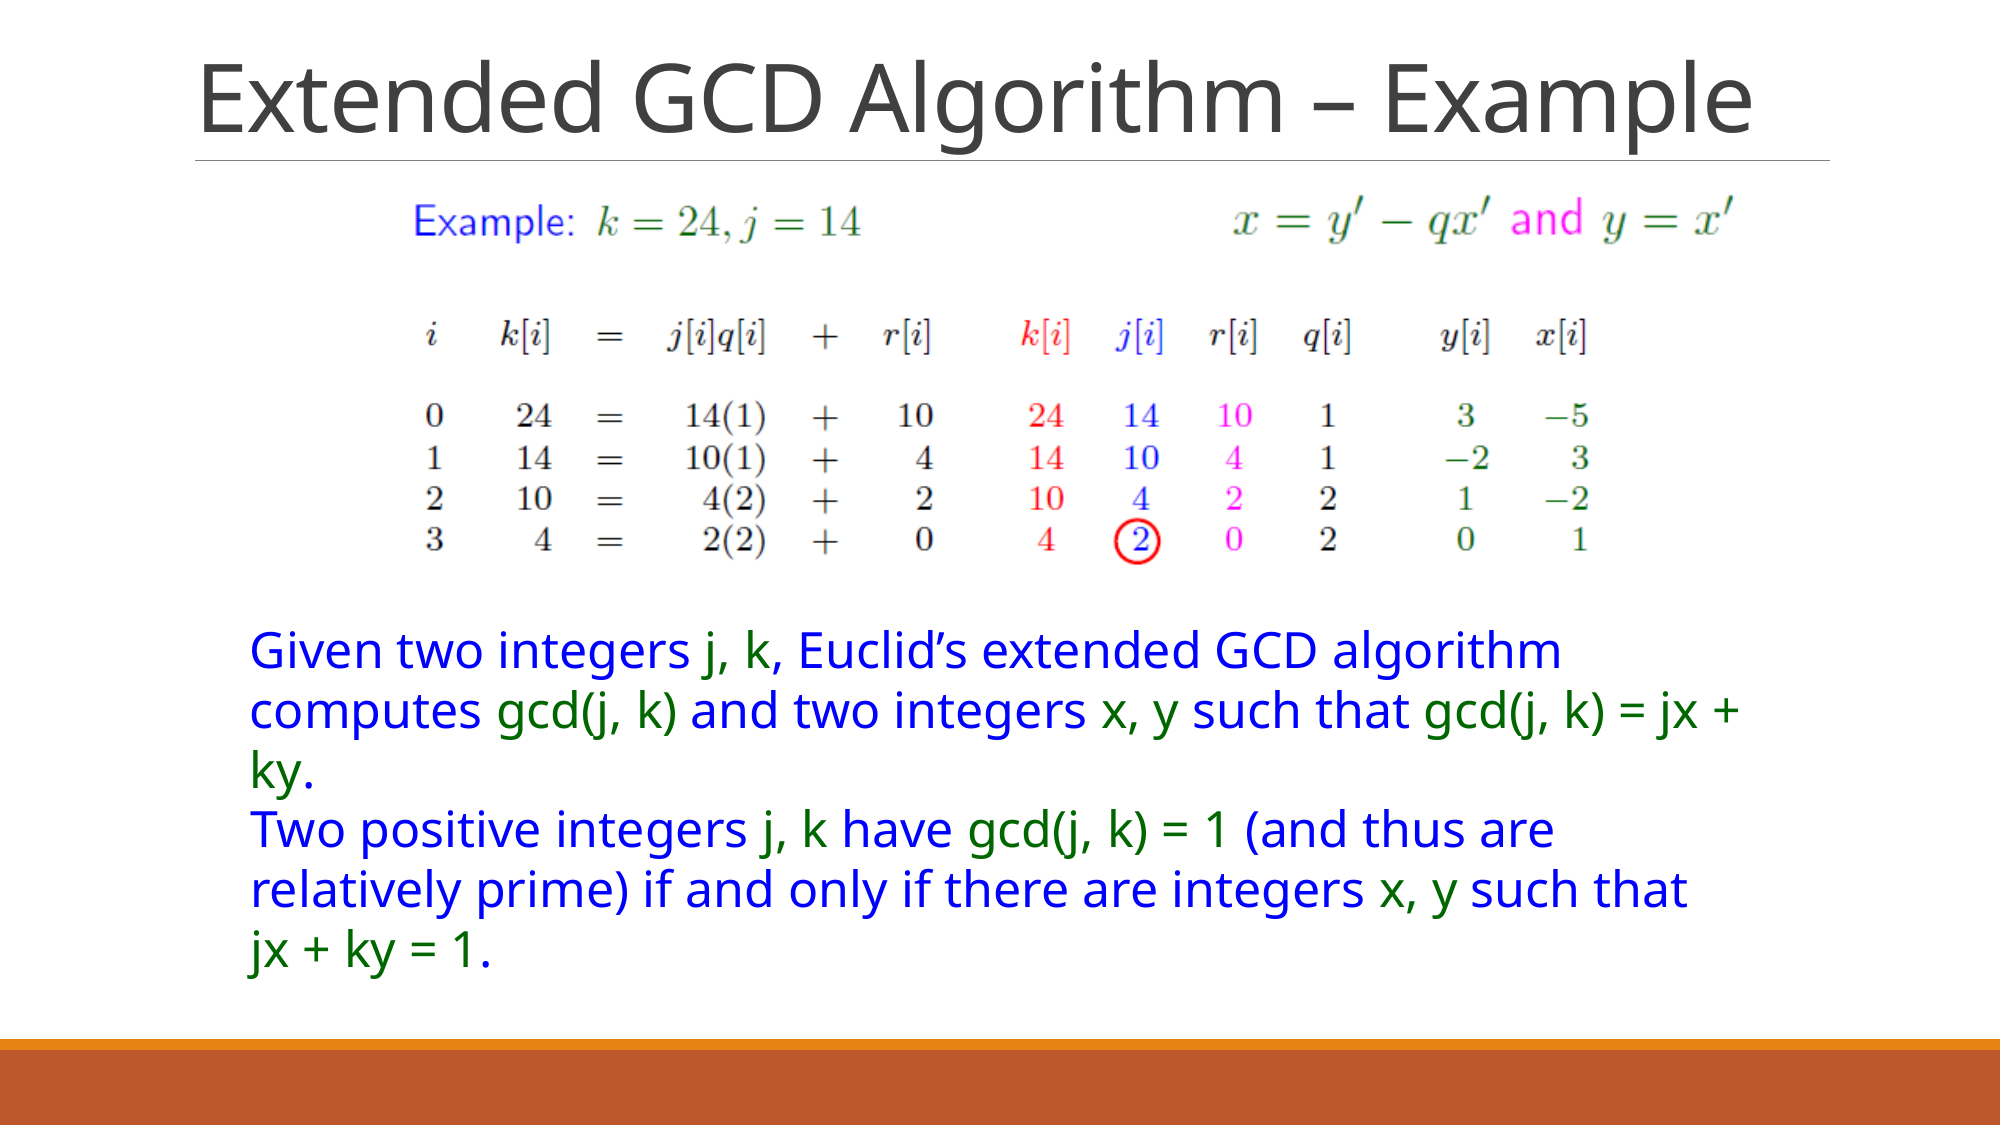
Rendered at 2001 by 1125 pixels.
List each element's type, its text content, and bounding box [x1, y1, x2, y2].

picture [408, 192, 1739, 569]
text_box Two positive integers j, k have gcd(j, k) = 1 (and thus are relatively prime) if and only if there are integers x, y such that jx + ky = 1. [235, 790, 1738, 986]
title Extended GCD Algorithm – Example [180, 47, 1830, 160]
text_box Given two integers j, k, Euclid’s extended GCD algorithm computes gcd(j, k) and two integers x, y such that gcd(j, k) = jx + ky. [235, 610, 1775, 806]
